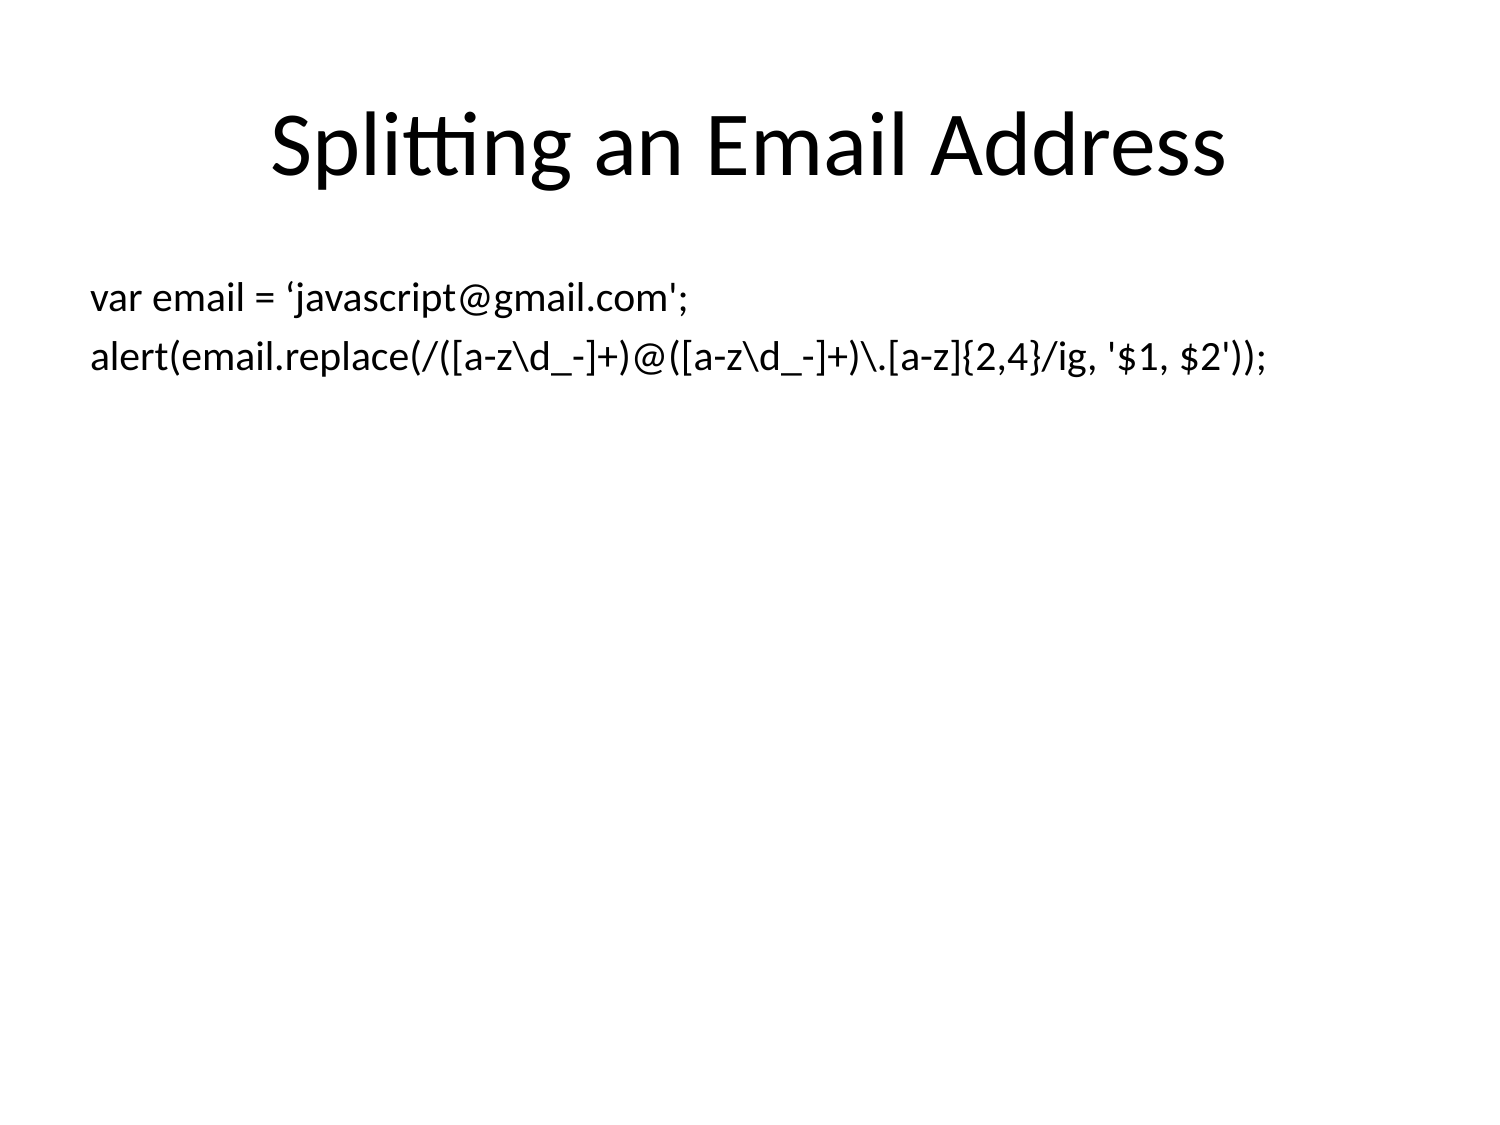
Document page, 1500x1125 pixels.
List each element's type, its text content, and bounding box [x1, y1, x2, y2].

list var email = ‘javascript@gmail.com'; alert(email.replace(/([a-z\d_-]+)@([a-z\d_-]+)\.[a-z]{2,4}/ig, '$1, $2')); [75, 262, 1425, 1005]
title Splitting an Email Address [75, 45, 1425, 233]
